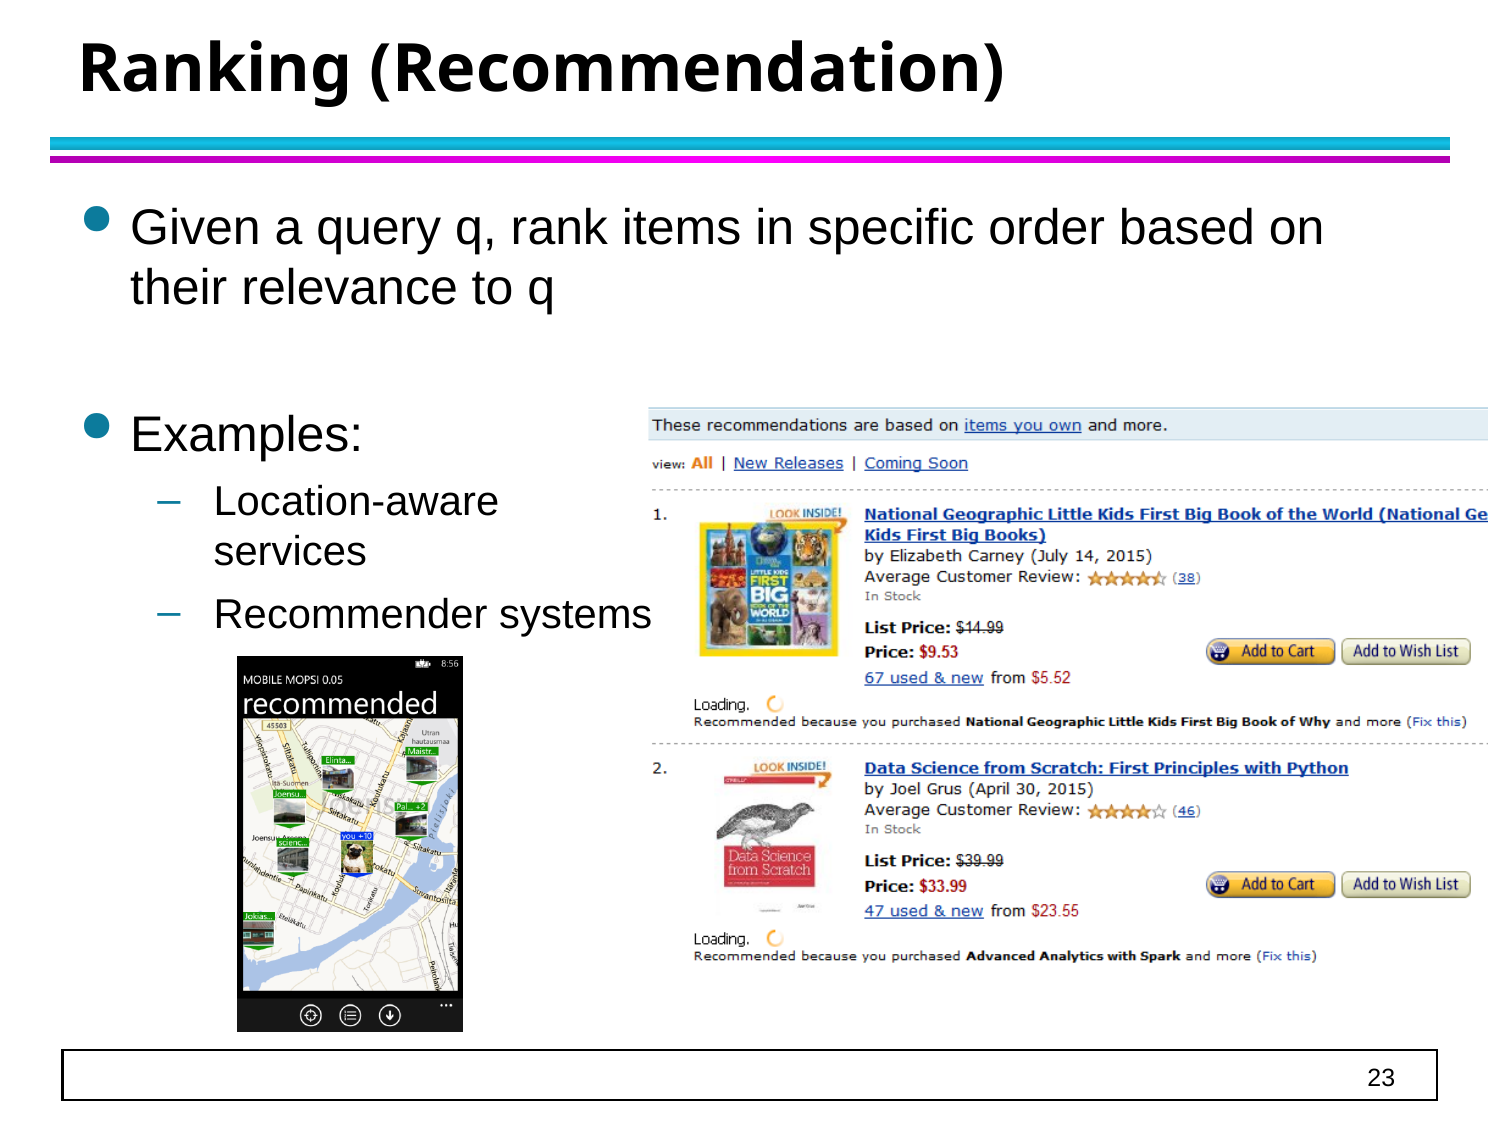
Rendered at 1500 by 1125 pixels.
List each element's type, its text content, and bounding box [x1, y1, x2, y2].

picture [237, 656, 463, 1032]
title Ranking (Recommendation) [62, 24, 1421, 113]
picture [640, 399, 1488, 976]
list Given a query q, rank items in specific order based on their relevance to q Examples: Location-aware services Recommender systems [67, 187, 1432, 1038]
